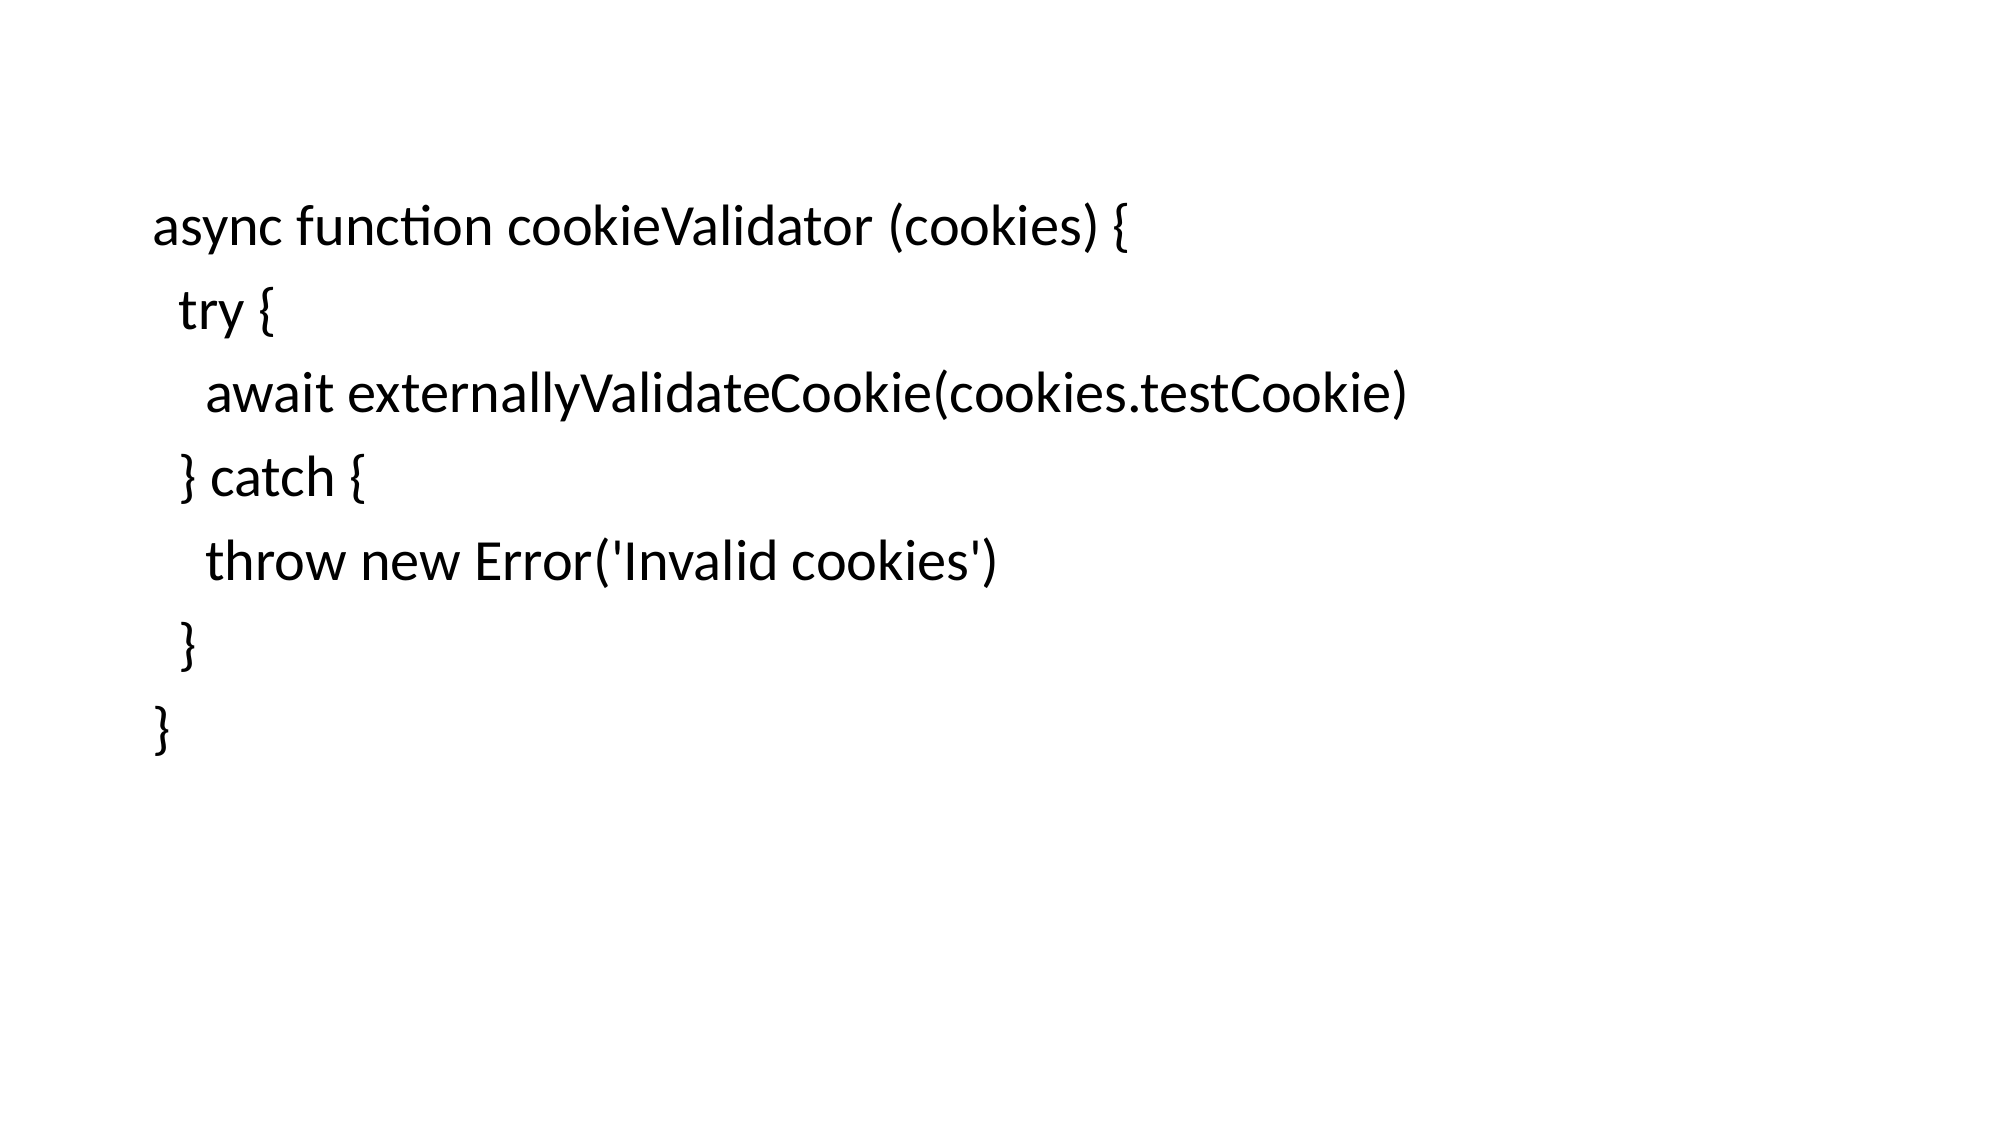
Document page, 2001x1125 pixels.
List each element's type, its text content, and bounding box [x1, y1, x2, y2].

list async function cookieValidator (cookies) { try { await externallyValidateCookie(cookies.testCookie) } catch { throw new Error('Invalid cookies') } } [137, 187, 1863, 1014]
